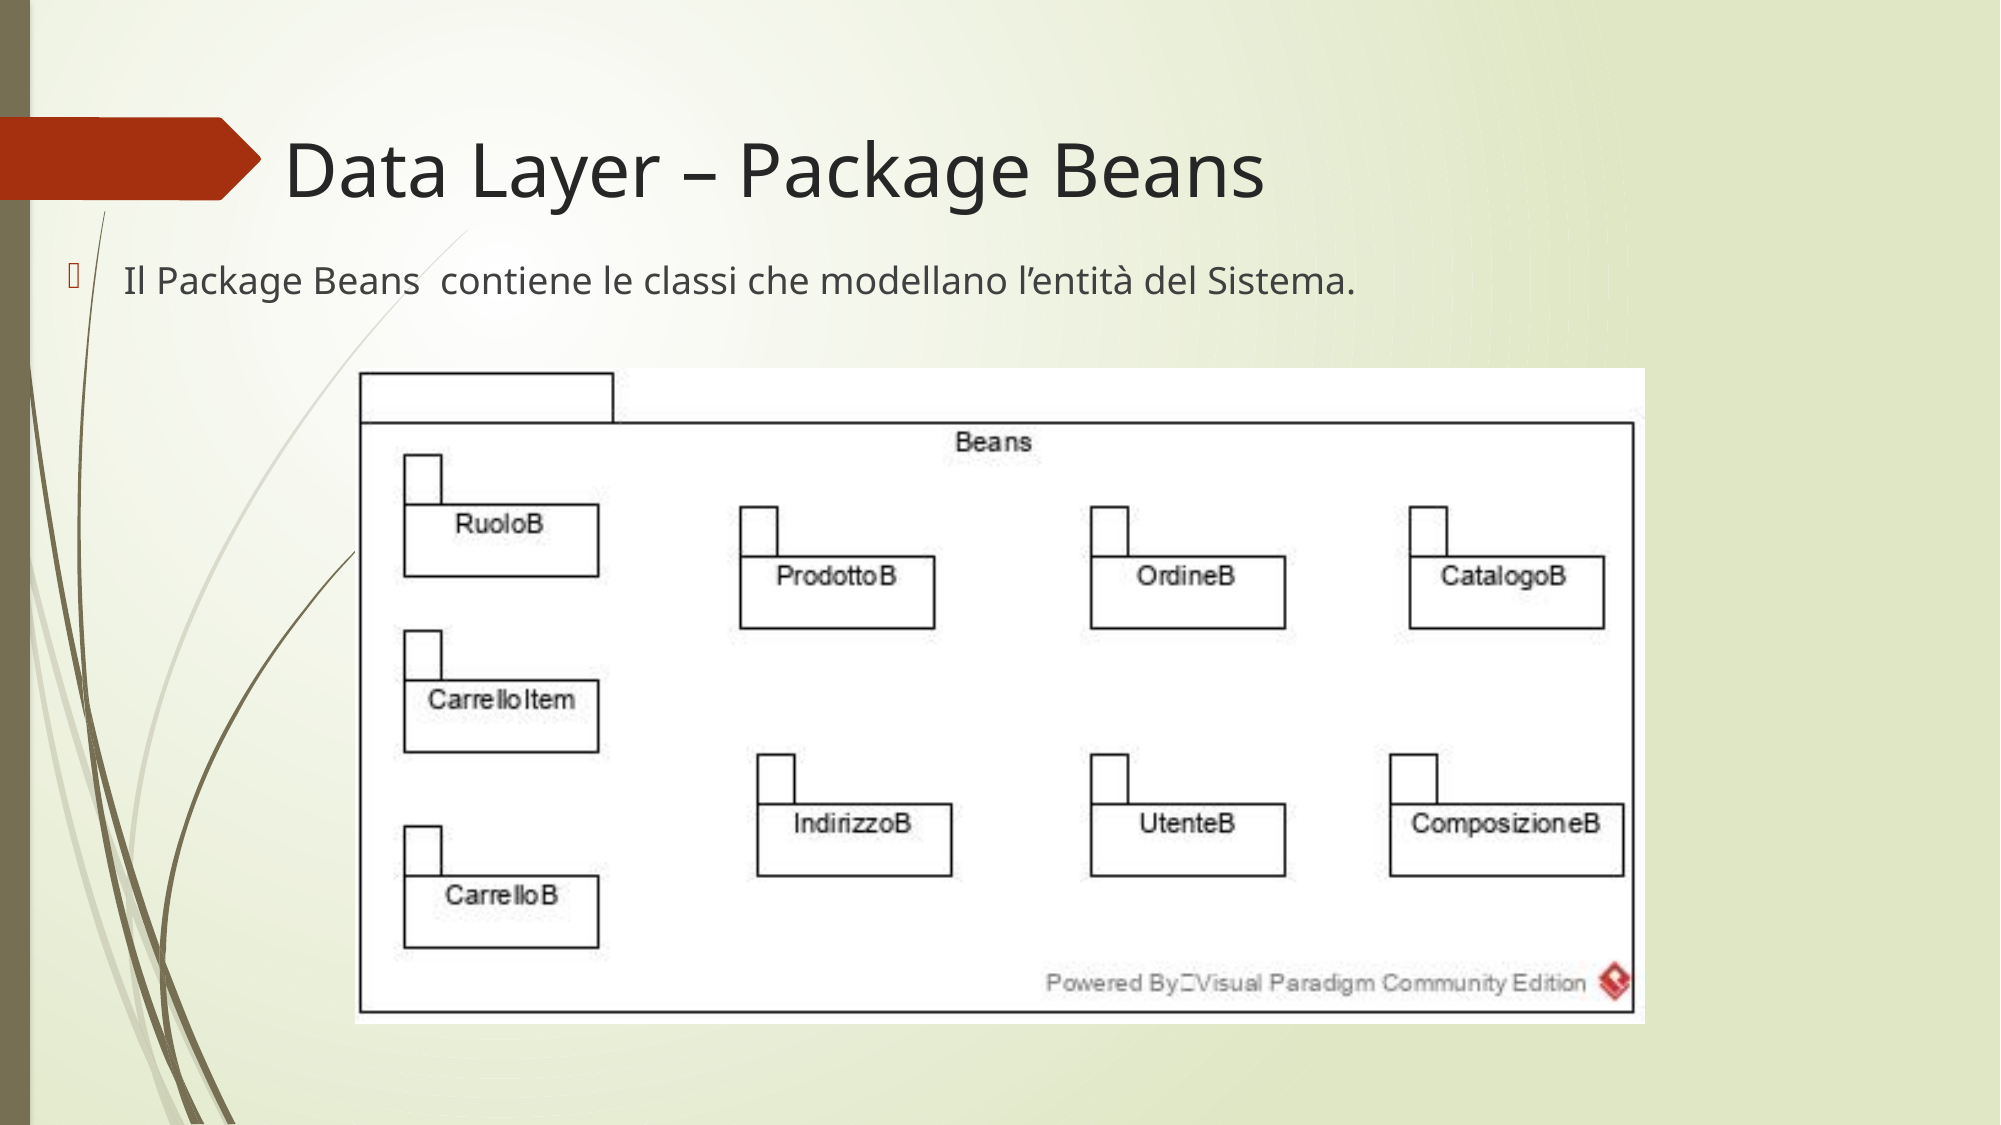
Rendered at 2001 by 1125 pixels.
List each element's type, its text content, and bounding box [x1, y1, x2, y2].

picture [355, 367, 1645, 1024]
list Il Package Beans contiene le classi che modellano l’entità del Sistema. [52, 249, 1888, 1066]
title Data Layer – Package Beans [269, 115, 1731, 249]
